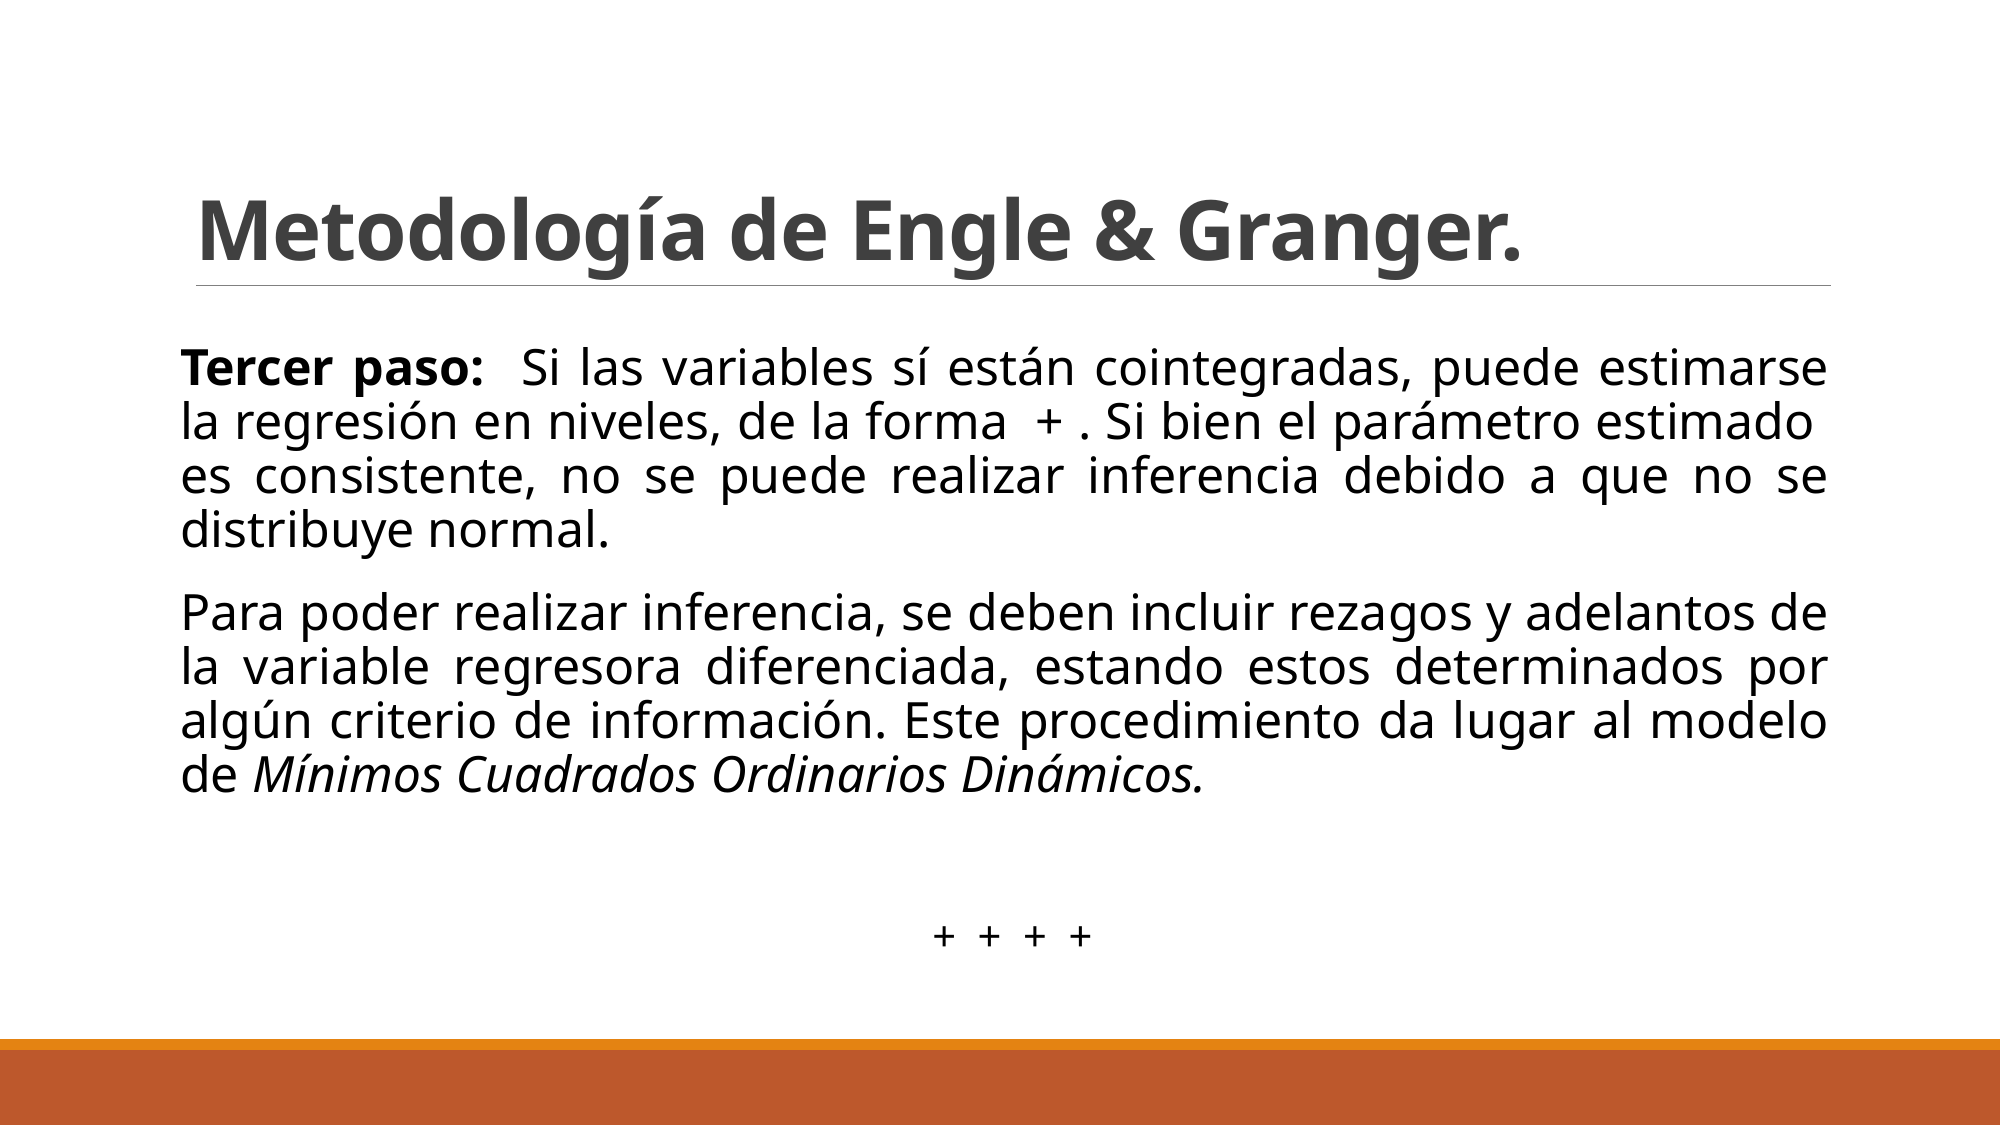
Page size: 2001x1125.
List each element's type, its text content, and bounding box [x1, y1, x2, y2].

title Metodología de Engle & Granger. [180, 47, 1830, 285]
